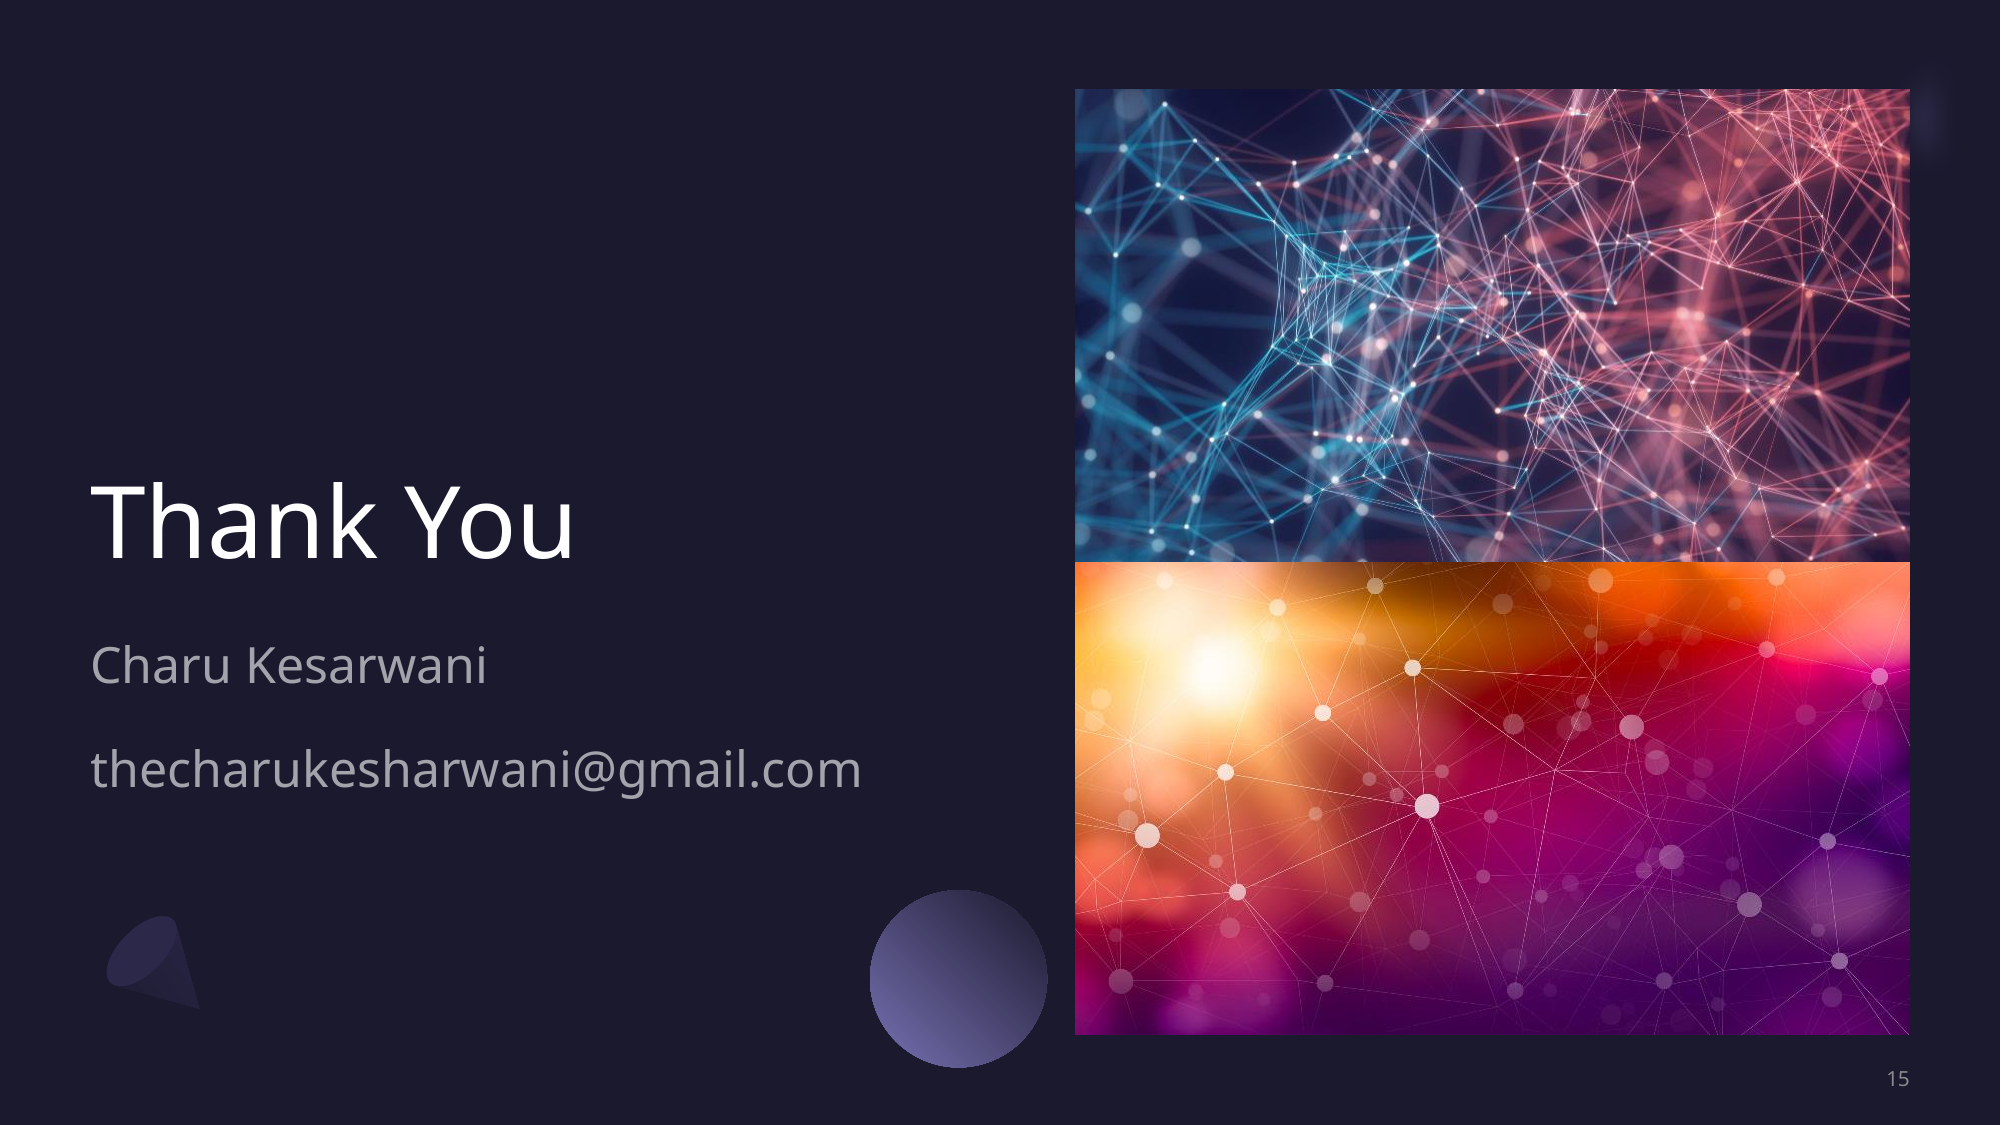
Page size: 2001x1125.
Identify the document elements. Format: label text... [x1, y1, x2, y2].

slide_number 15 [1632, 1067, 1910, 1093]
title Thank You [90, 90, 983, 580]
picture [1075, 89, 1910, 1035]
subtitle Charu Kesarwani thecharukesharwani@gmail.com [90, 627, 983, 834]
